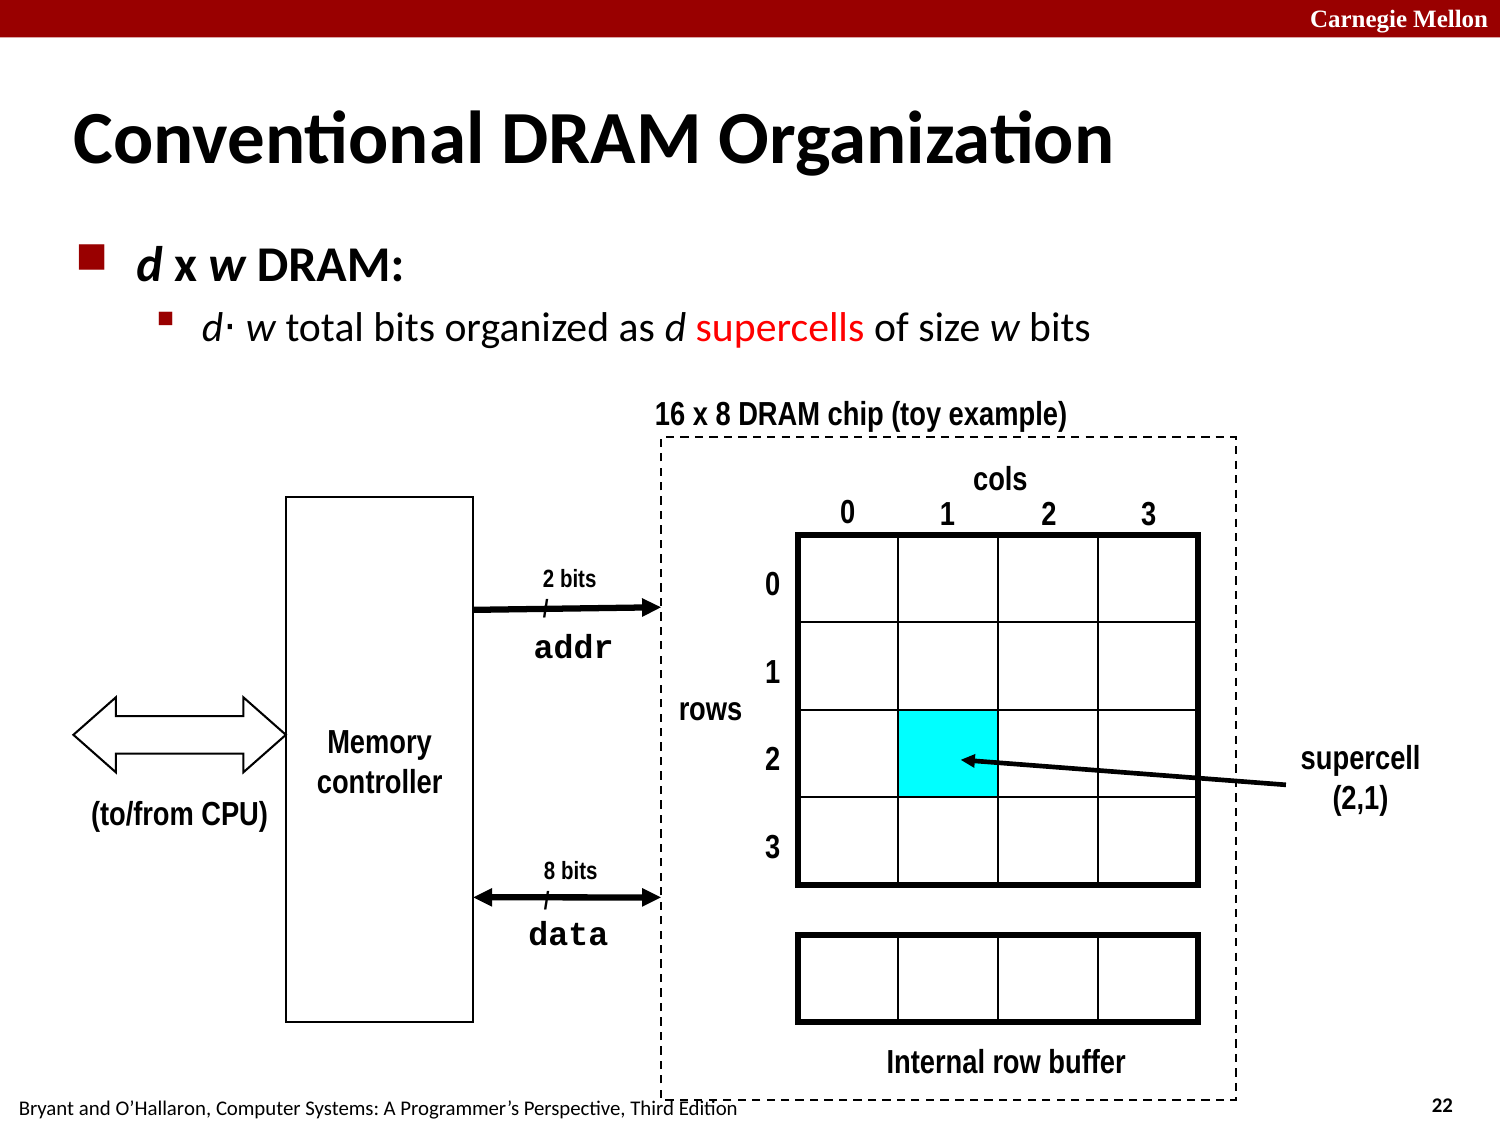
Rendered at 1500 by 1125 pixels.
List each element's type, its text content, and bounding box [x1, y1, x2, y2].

text_box data [513, 904, 624, 960]
text_box [660, 437, 1236, 1100]
list d x w DRAM: d⋅ w total bits organized as d supercells of size w bits [64, 223, 1361, 1040]
title Conventional DRAM Organization [58, 71, 1305, 197]
text_box [612, 601, 661, 614]
text_box (to/from CPU) [76, 785, 284, 840]
text_box 16 x 8 DRAM chip (toy example) [640, 385, 1083, 440]
text_box addr [518, 617, 629, 673]
text_box 2 bits / [528, 555, 612, 630]
text_box [474, 891, 529, 904]
text_box Memory controller [285, 497, 474, 1023]
text_box supercell (2,1) [1285, 728, 1436, 824]
text_box [960, 754, 1286, 785]
text_box [613, 891, 661, 904]
text_box [73, 697, 286, 773]
text_box 8 bits / [529, 847, 613, 923]
